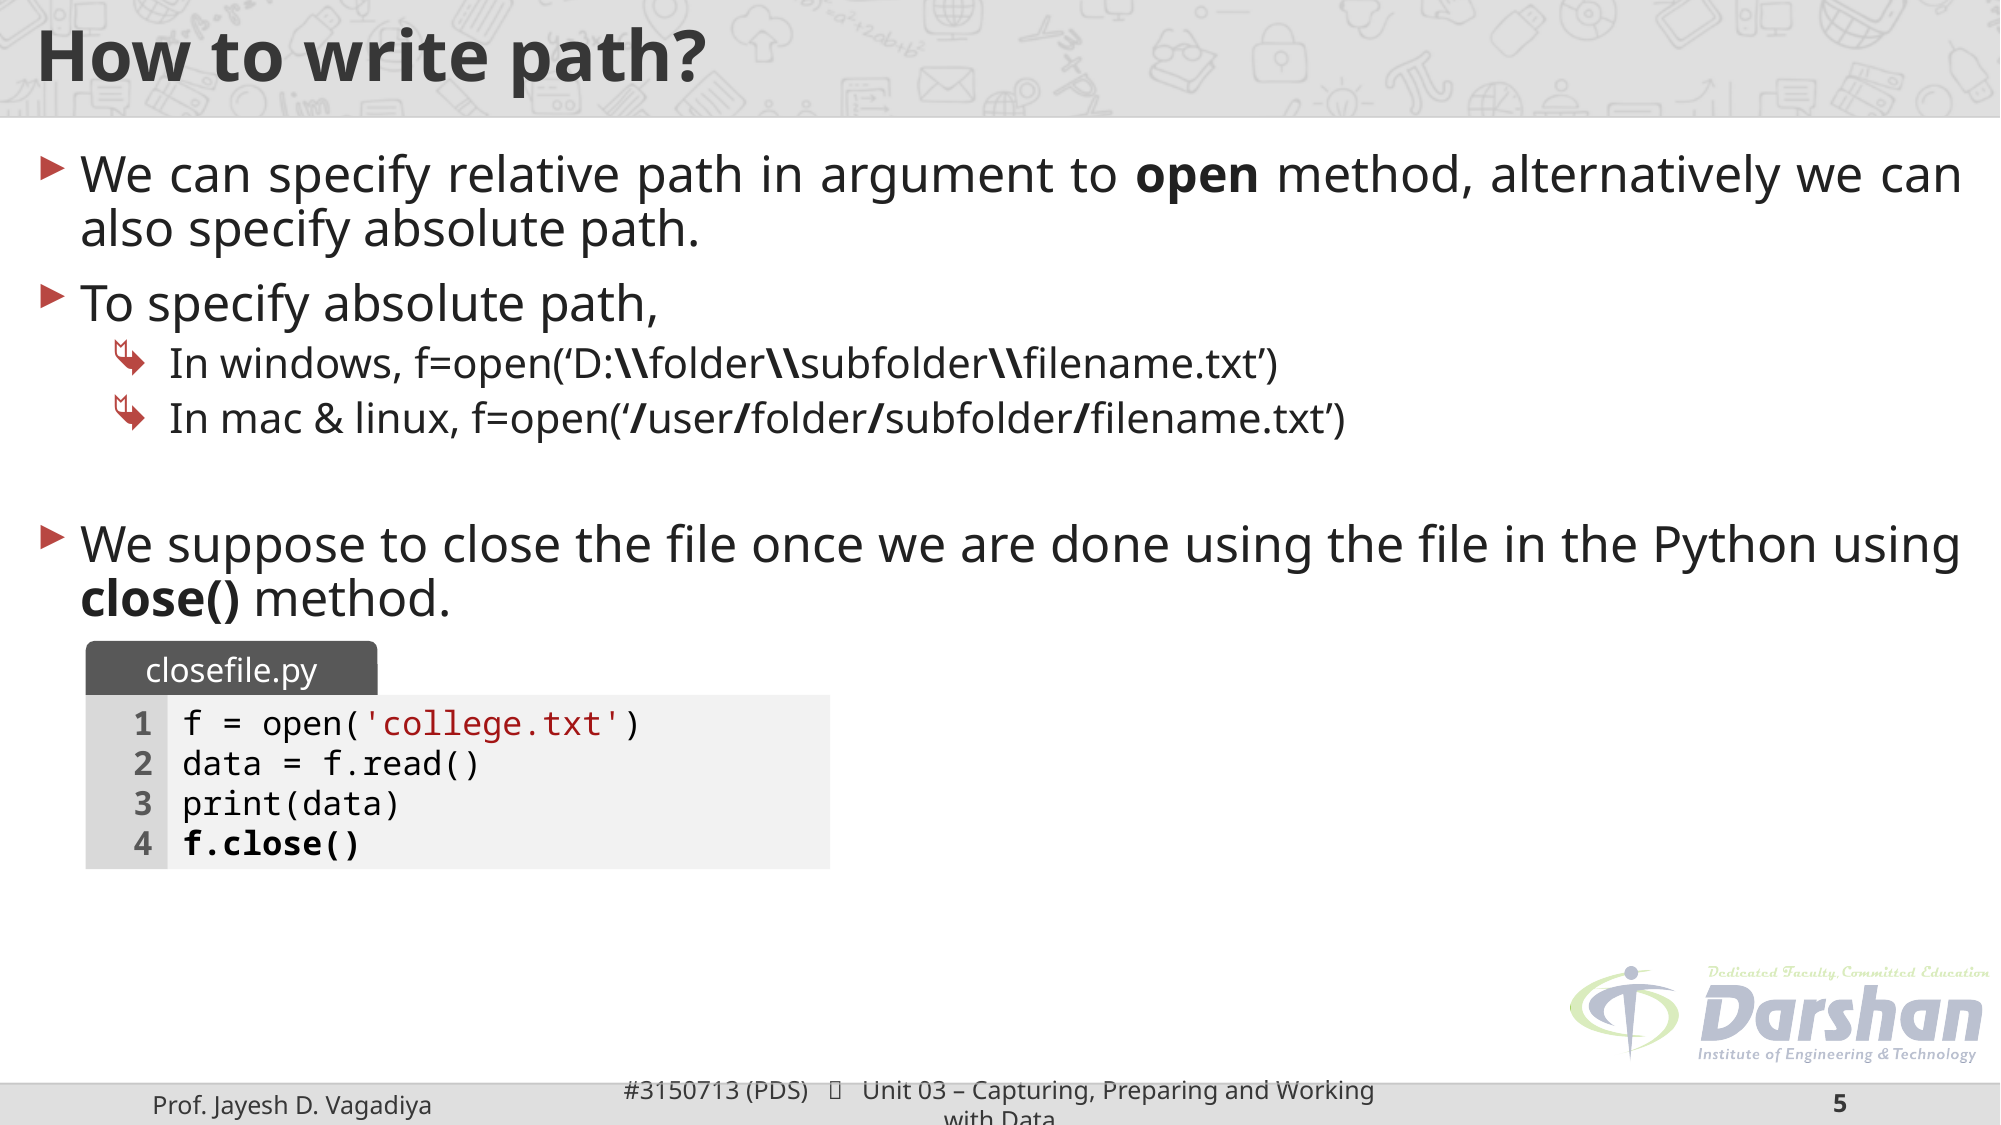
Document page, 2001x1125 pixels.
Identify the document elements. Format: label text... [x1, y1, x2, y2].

text_box 1 2 3 4 [85, 696, 168, 870]
list We can specify relative path in argument to open method, alternatively we can also specify absolute path. To specify absolute path, In windows, f=open(‘D:\\folder\\subfolder\\filename.txt’) In mac & linux, f=open(‘/user/folder/subfolder/filename.txt’) We suppose to close the file once we are done using the file in the Python using close() method. [21, 141, 1979, 1059]
text_box f = open('college.txt') data = f.read() print(data) f.close() [168, 694, 831, 870]
title How to write path? [0, 0, 2000, 117]
title Dealing with Missing Data [1570, 966, 1990, 1063]
text_box closefile.py [84, 639, 379, 696]
